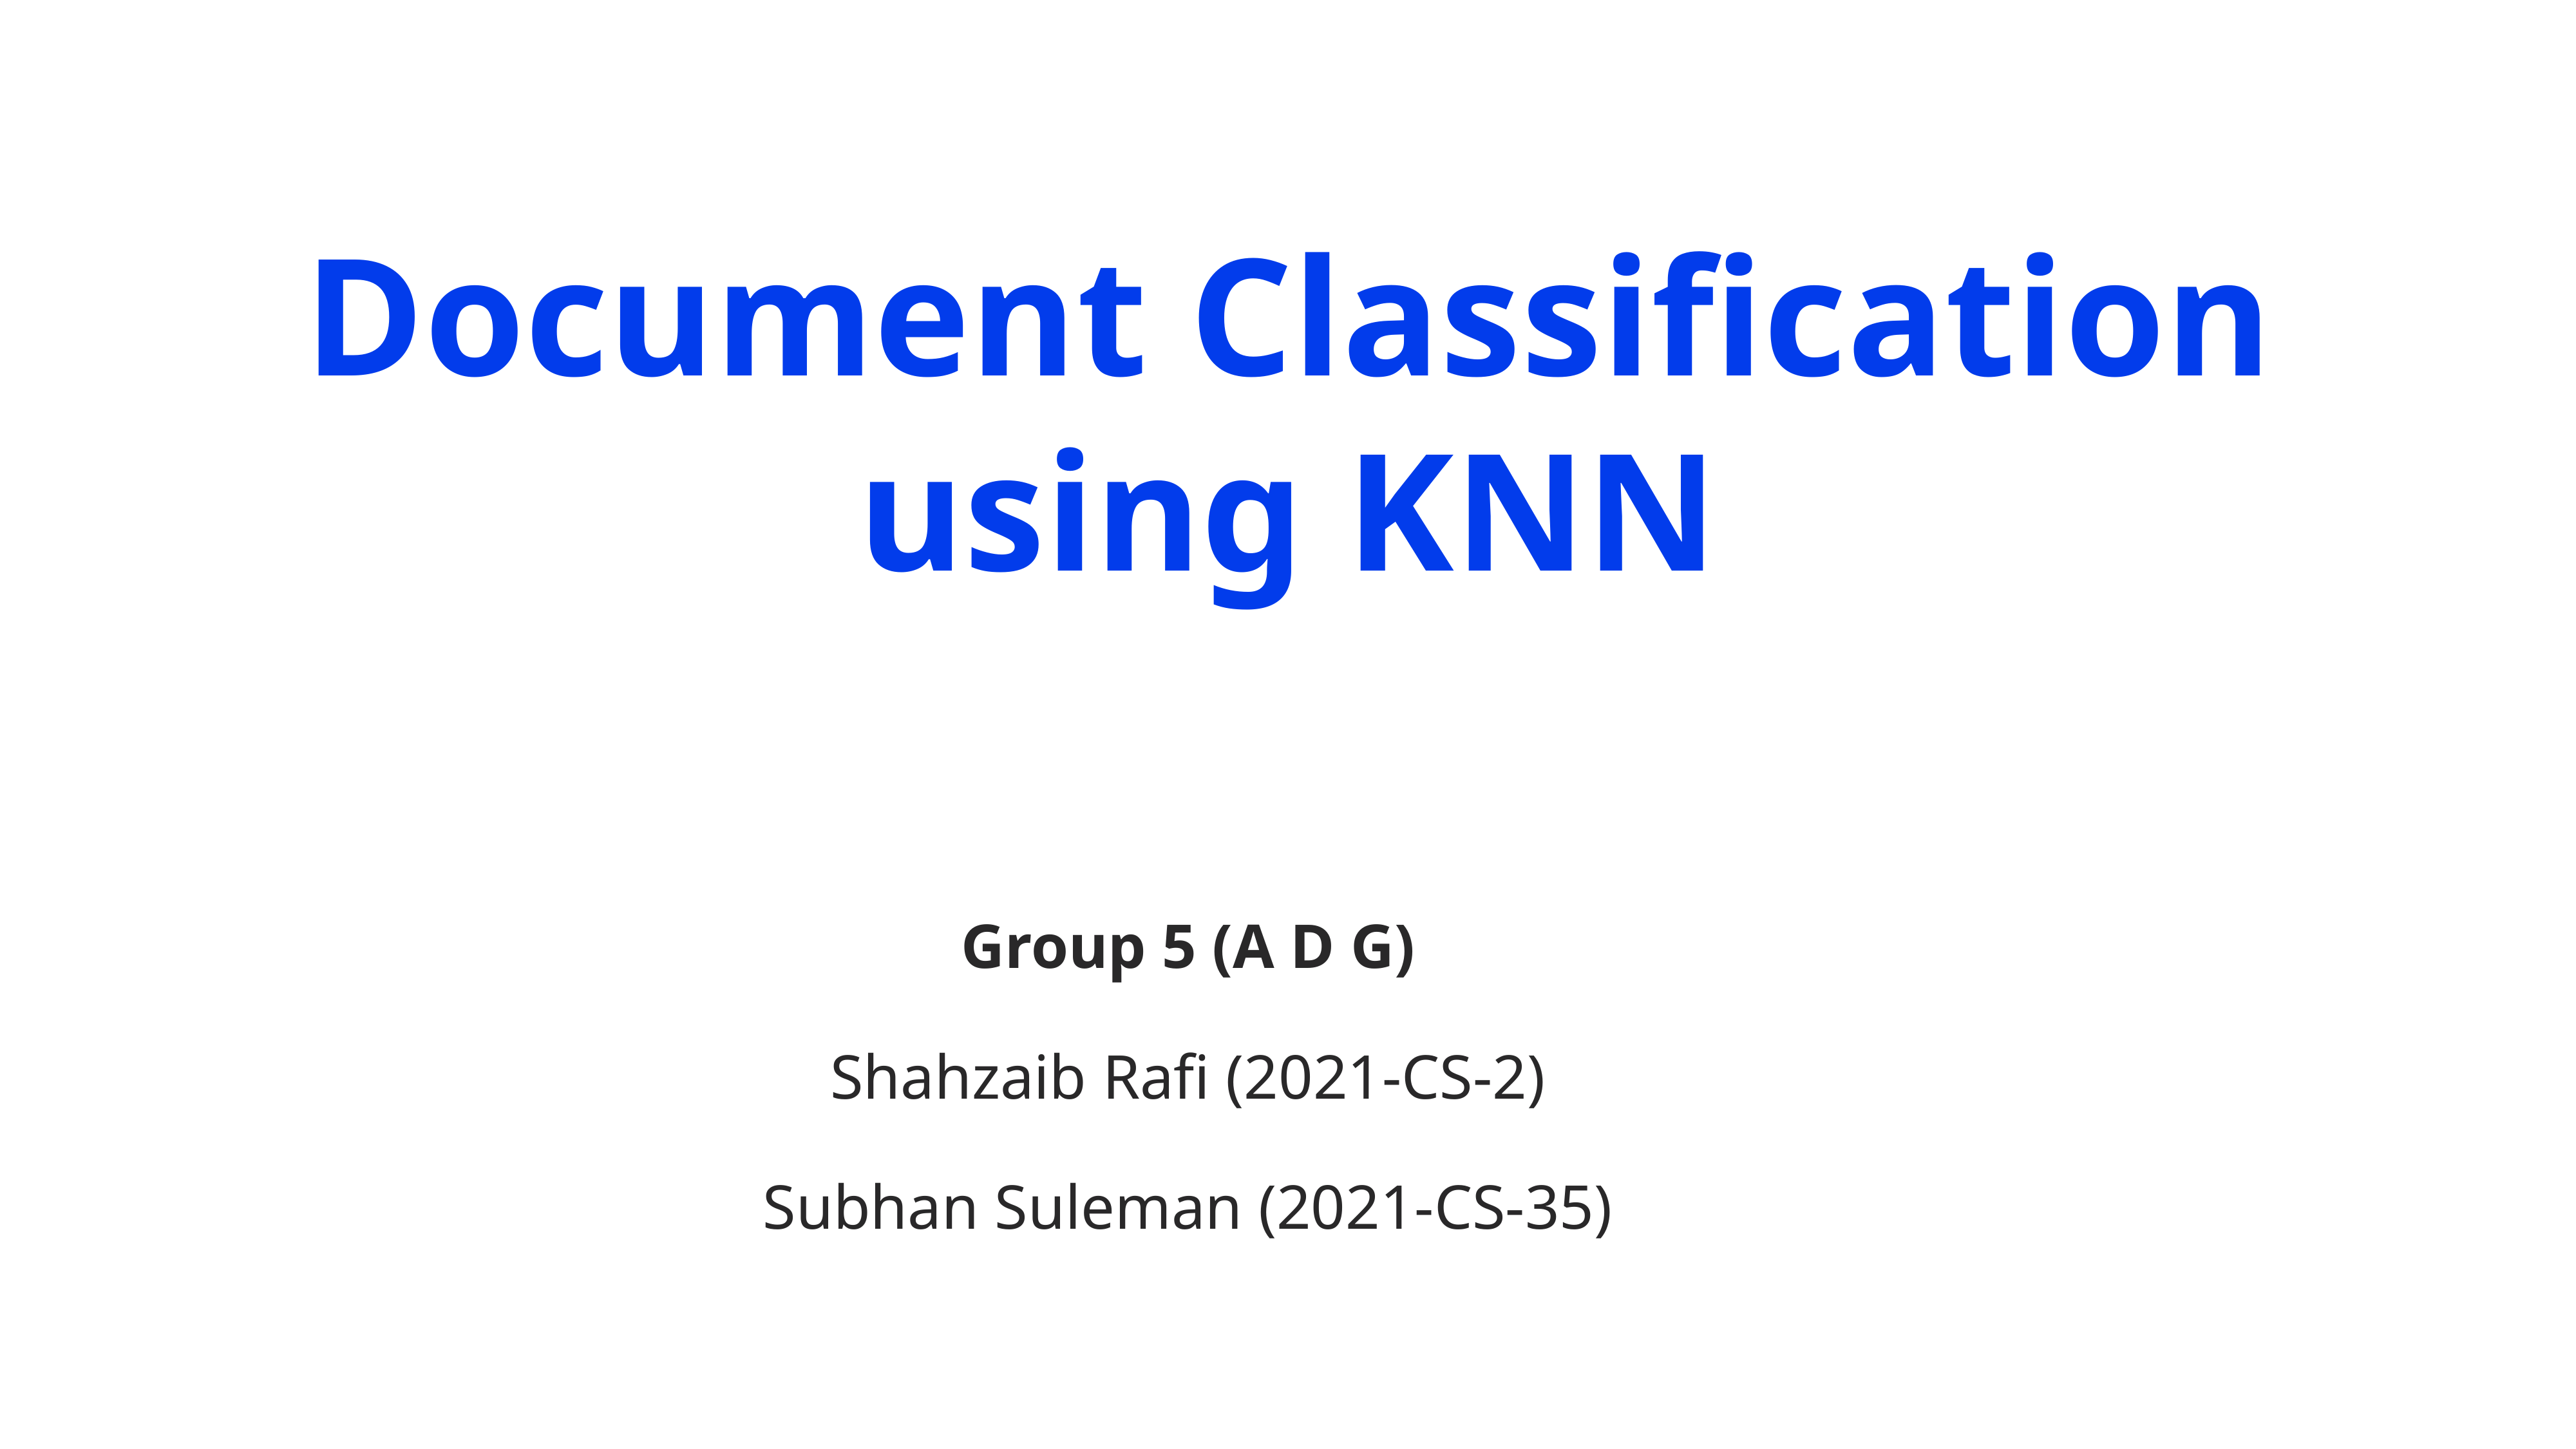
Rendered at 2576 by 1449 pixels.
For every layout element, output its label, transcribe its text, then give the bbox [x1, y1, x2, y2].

text_box Document Classification using KNN [109, 247, 2467, 570]
text_box Group 5 (A D G) Shahzaib Rafi (2021-CS-2) Subhan Suleman (2021-CS-35) [567, 845, 1761, 1397]
